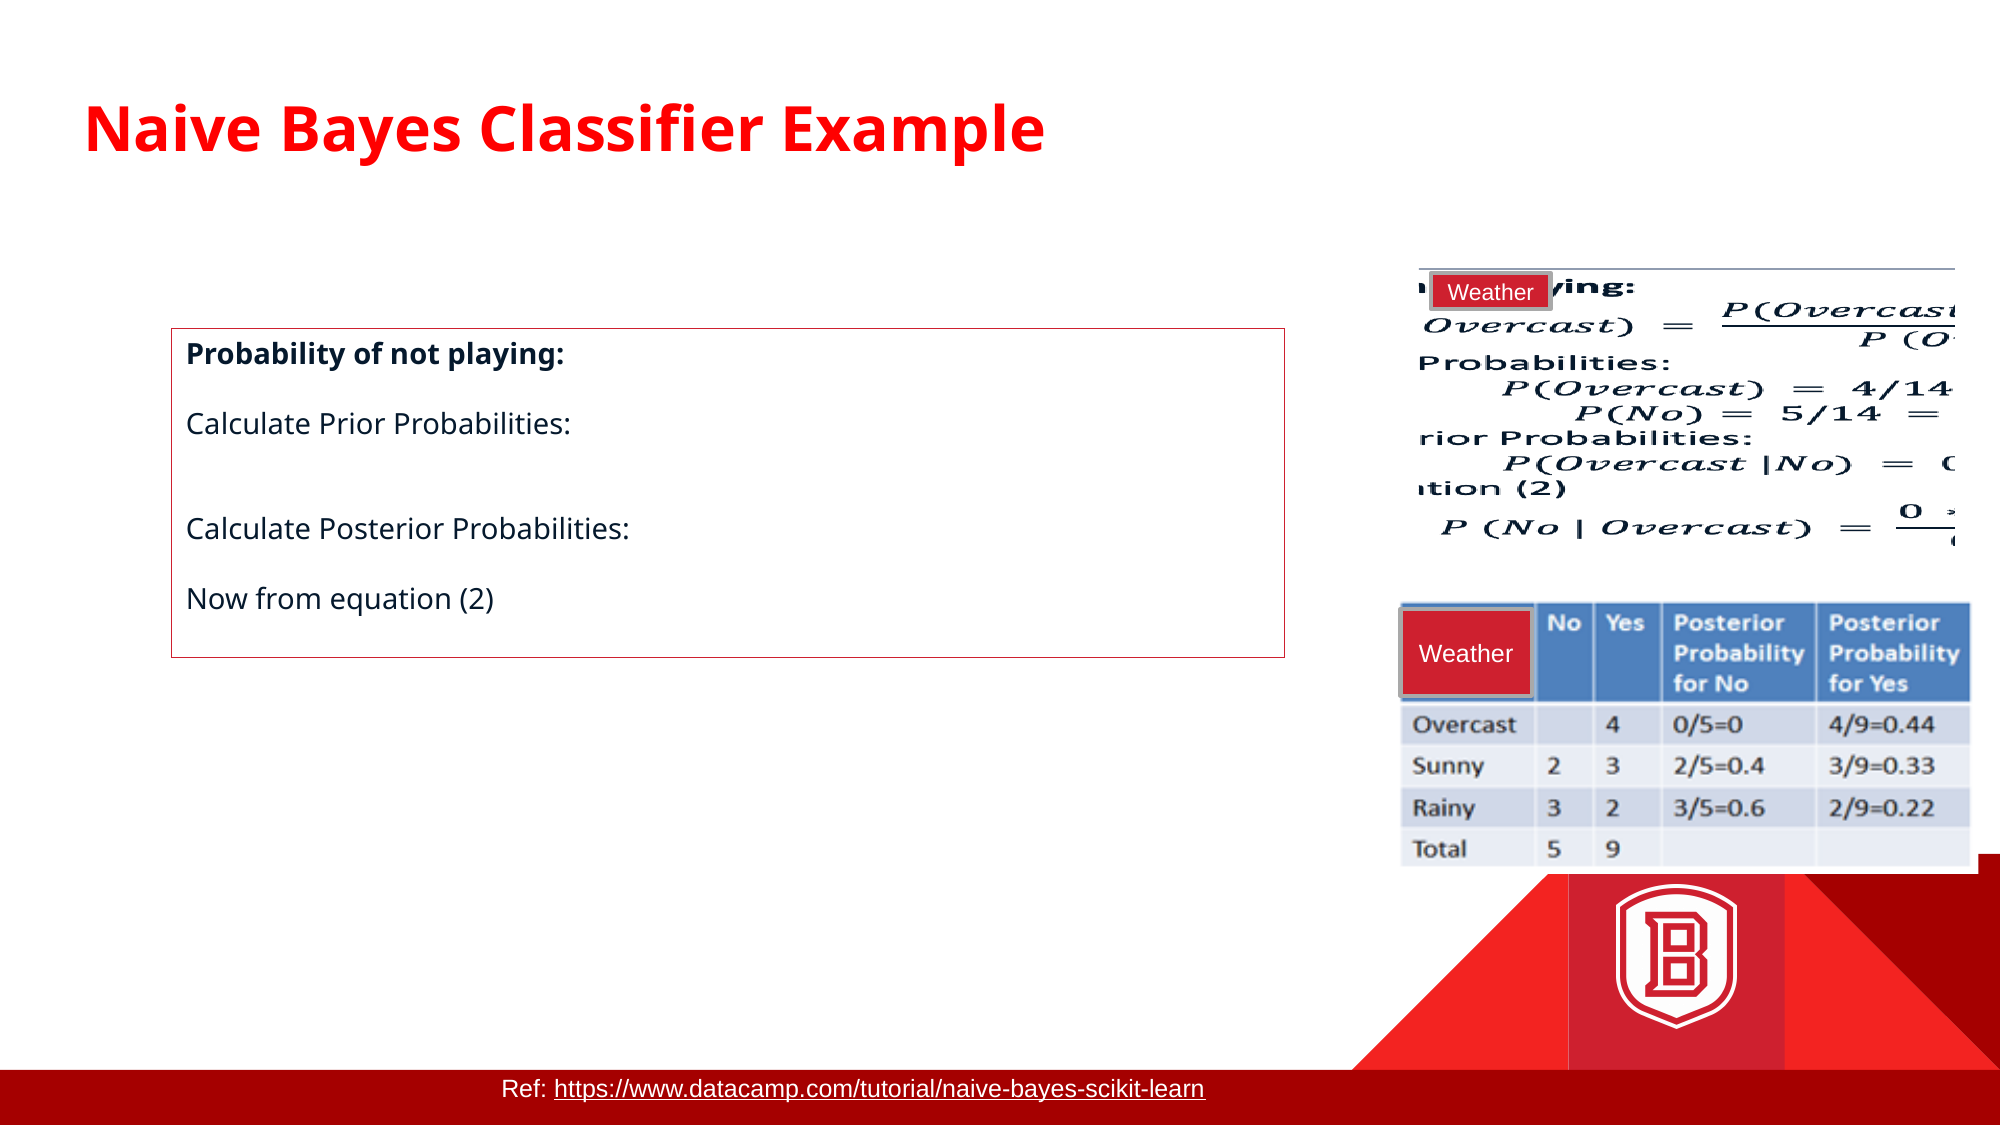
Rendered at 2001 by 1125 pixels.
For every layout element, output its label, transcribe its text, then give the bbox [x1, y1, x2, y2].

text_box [1395, 594, 1979, 874]
picture [1616, 884, 1737, 1029]
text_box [1418, 265, 1956, 546]
title Naive Bayes Classifier Example [68, 74, 1932, 208]
